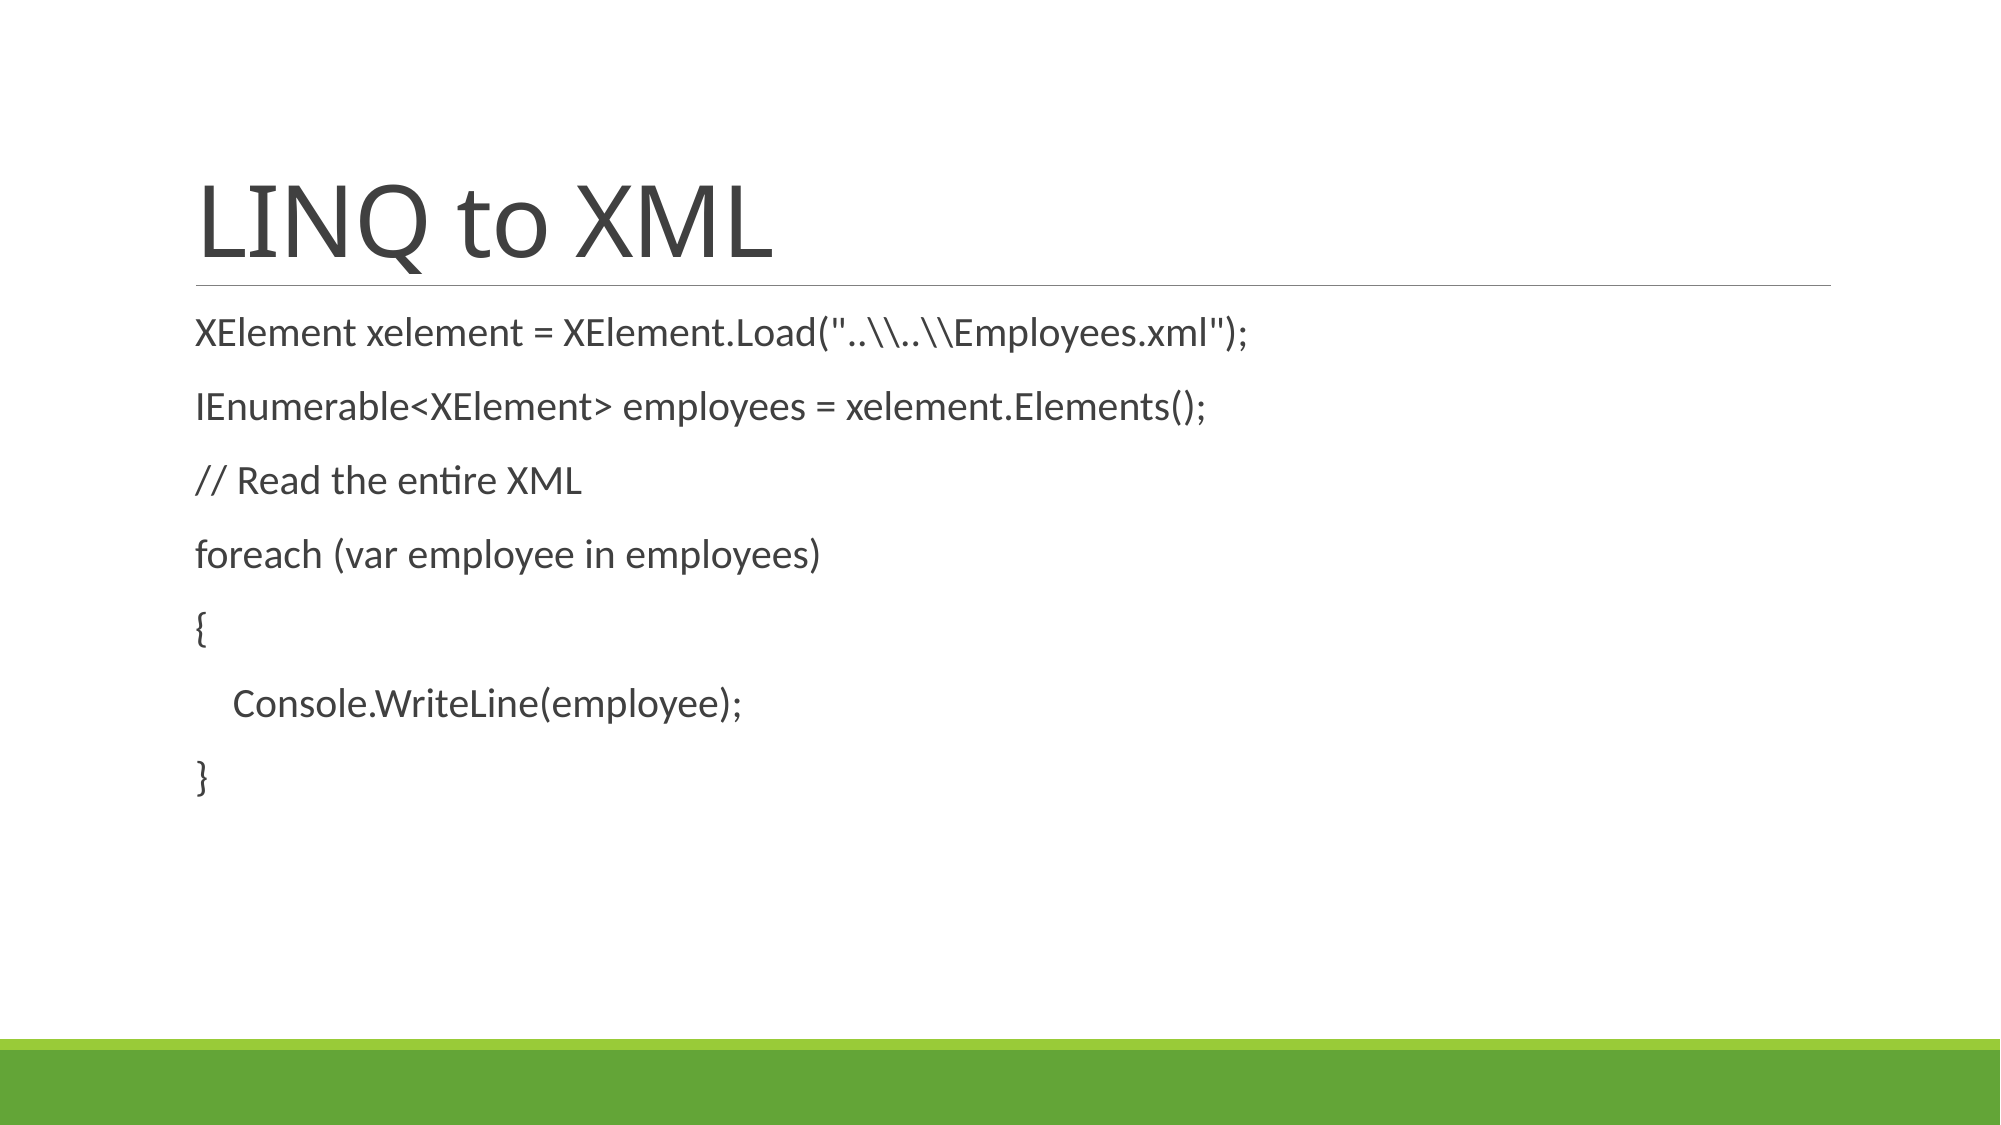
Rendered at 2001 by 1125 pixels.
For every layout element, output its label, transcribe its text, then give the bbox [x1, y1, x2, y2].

title LINQ to XML [180, 47, 1830, 285]
list XElement xelement = XElement.Load("..\\..\\Employees.xml"); IEnumerable<XElement> employees = xelement.Elements(); // Read the entire XML foreach (var employee in employees) { Console.WriteLine(employee); } [180, 302, 1830, 963]
